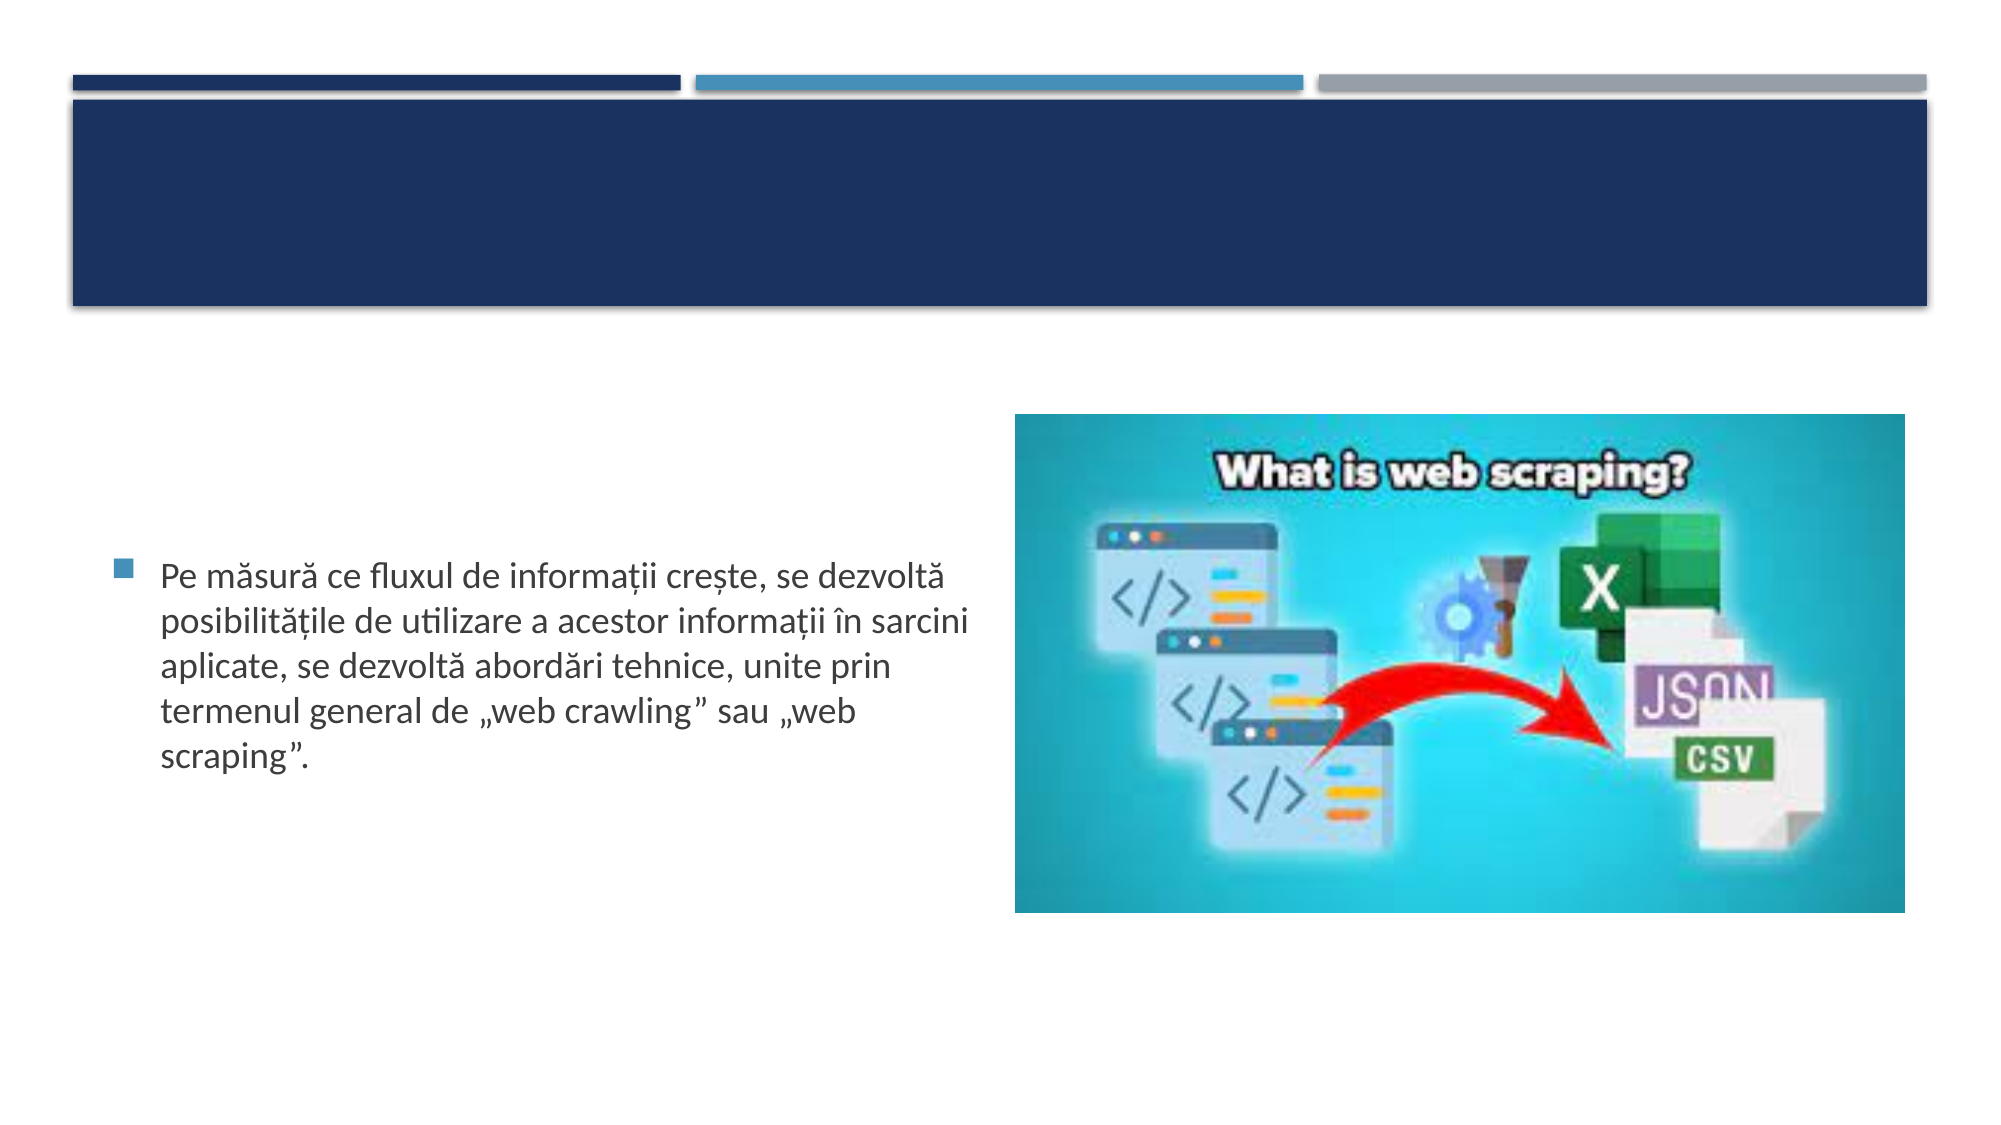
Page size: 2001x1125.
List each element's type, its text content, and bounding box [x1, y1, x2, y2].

list Pe măsură ce fluxul de informații crește, se dezvoltă posibilitățile de utilizare a acestor informații în sarcini aplicate, se dezvoltă abordări tehnice, unite prin termenul general de „web crawling” sau „web scraping”. [95, 365, 985, 962]
picture [1014, 413, 1906, 913]
